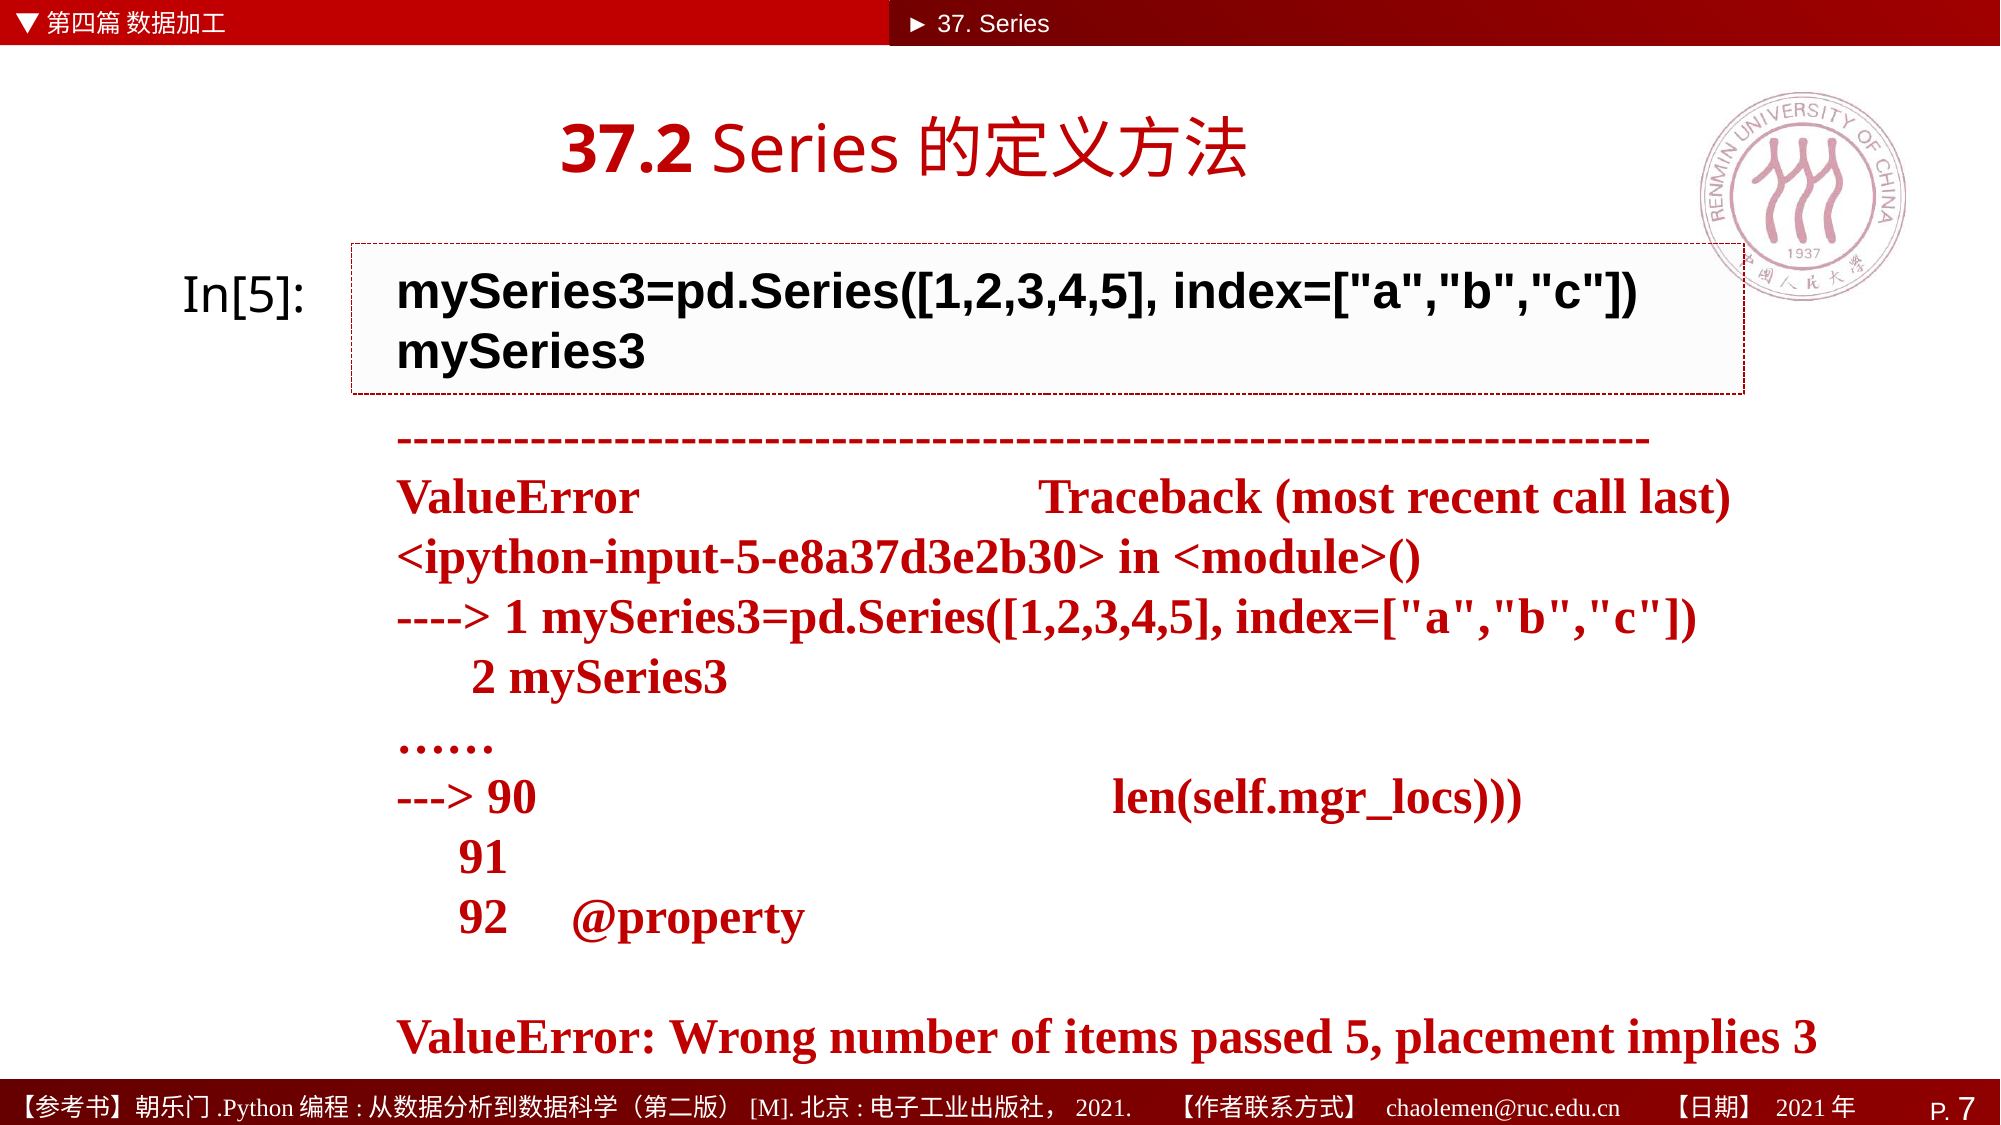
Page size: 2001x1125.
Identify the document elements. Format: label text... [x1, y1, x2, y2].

text_box In[5]: [167, 255, 335, 330]
list ► 37. Series [890, 0, 1249, 43]
list ▼第四篇 数据加工 [0, 0, 725, 43]
title 37.2 Series的定义方法 [101, 77, 1710, 214]
picture [1696, 89, 1910, 304]
text_box --------------------------------------------------------------------------- ValueError Traceback (most recent call last) <ipython-input-5-e8a37d3e2b30> in <module>() ----> 1 mySeries3=pd.Series([1,2,3,4,5], index=["a","b","c"]) 2 mySeries3 …… ---> 90 len(self.mgr_locs))) 91 92 @property ValueError: Wrong number of items passed 5, placement implies 3 [348, 416, 1866, 1051]
text_box mySeries3=pd.Series([1,2,3,4,5], index=["a","b","c"]) mySeries3 [348, 240, 1748, 398]
